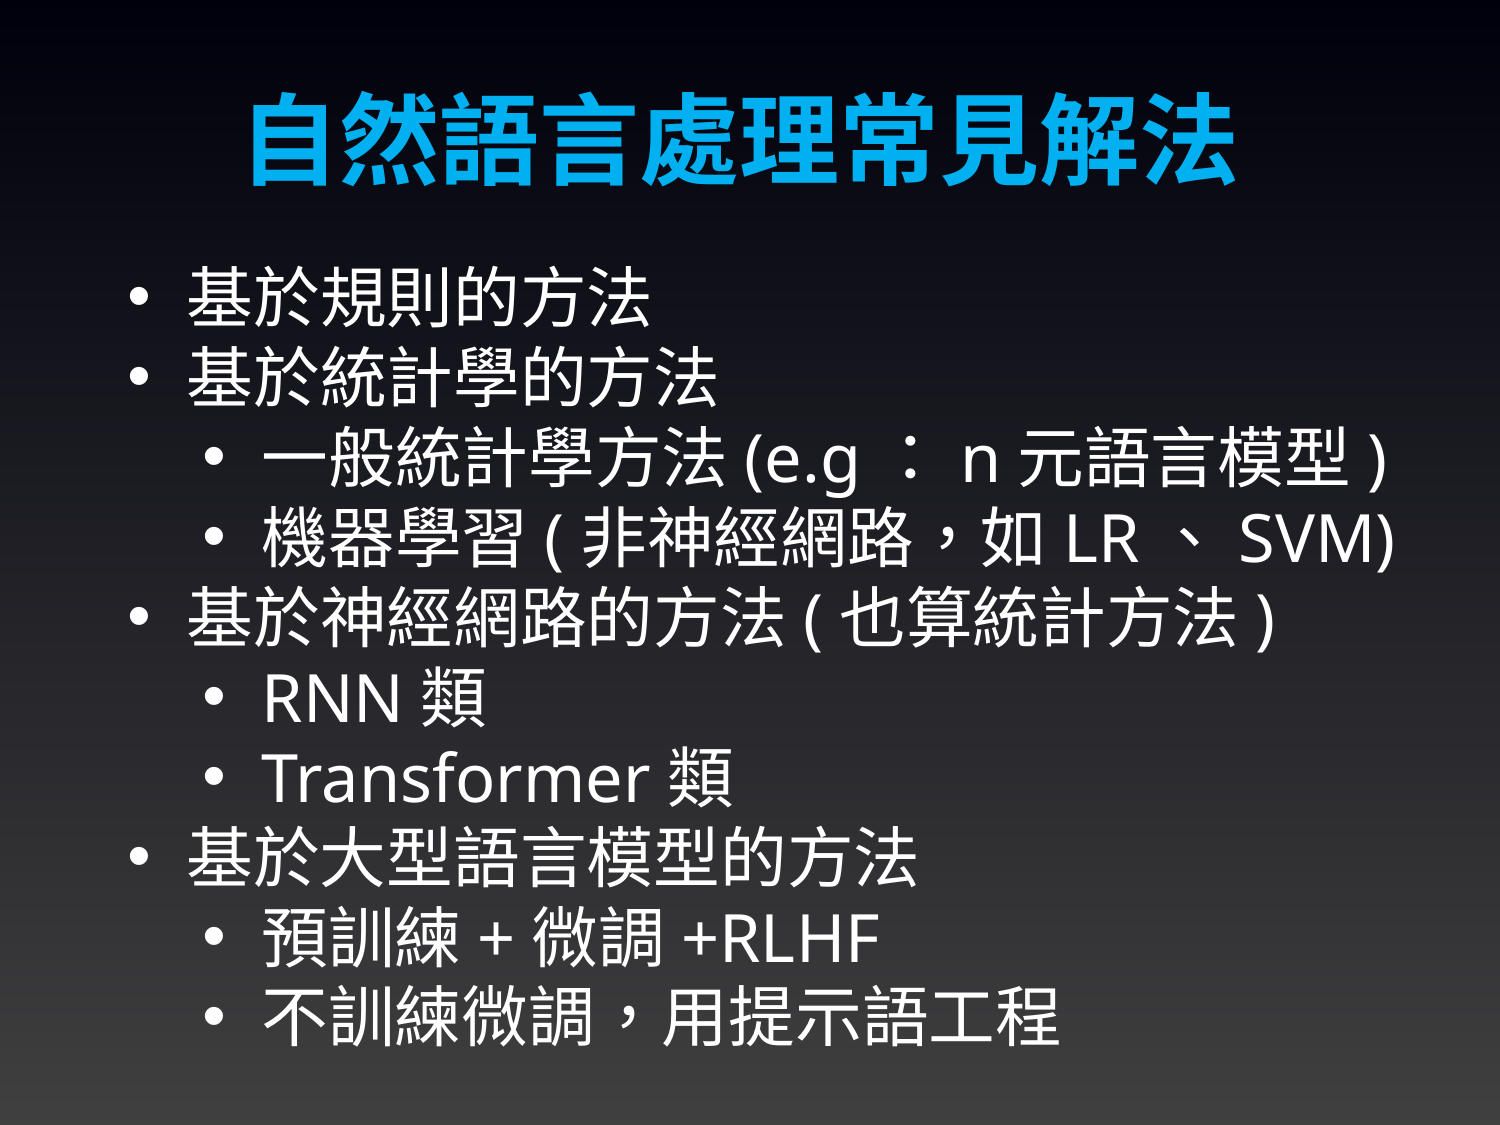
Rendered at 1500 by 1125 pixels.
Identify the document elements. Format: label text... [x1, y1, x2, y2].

text_box 基於規則的方法 基於統計學的方法 一般統計學方法(e.g：n元語言模型) 機器學習(非神經網路，如LR、SVM) 基於神經網路的方法(也算統計方法) RNN類 Transformer類 基於大型語言模型的方法 預訓練+微調+RLHF 不訓練微調，用提示語工程 [112, 248, 1438, 1125]
text_box 自然語言處理常見解法 [225, 49, 1400, 213]
